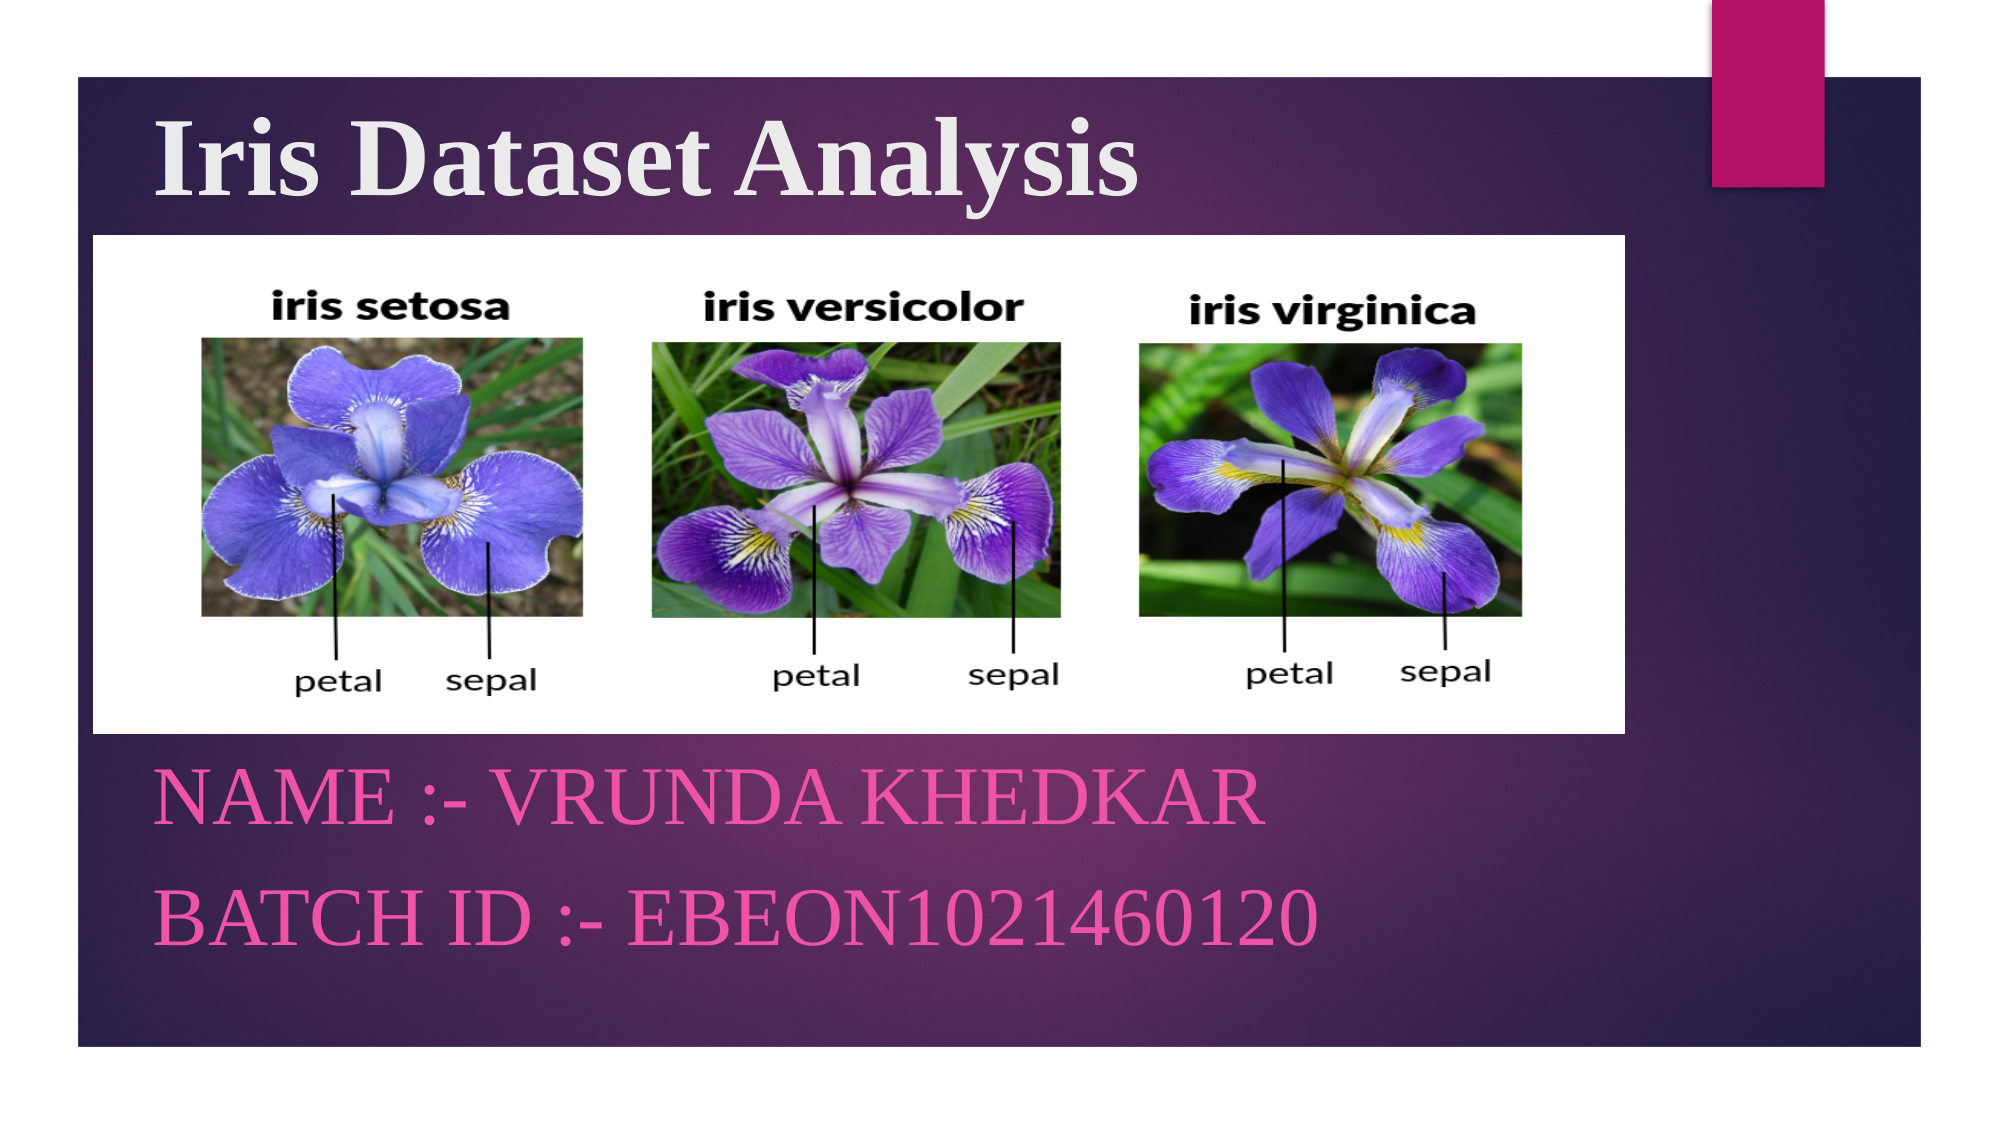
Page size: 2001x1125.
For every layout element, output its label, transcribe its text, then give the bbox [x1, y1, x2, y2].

title Iris Dataset Analysis [137, 84, 1673, 226]
subtitle Name :- Vrunda Khedkar Batch ID :- EBEON1021460120 [137, 733, 1638, 975]
picture [93, 234, 1625, 734]
